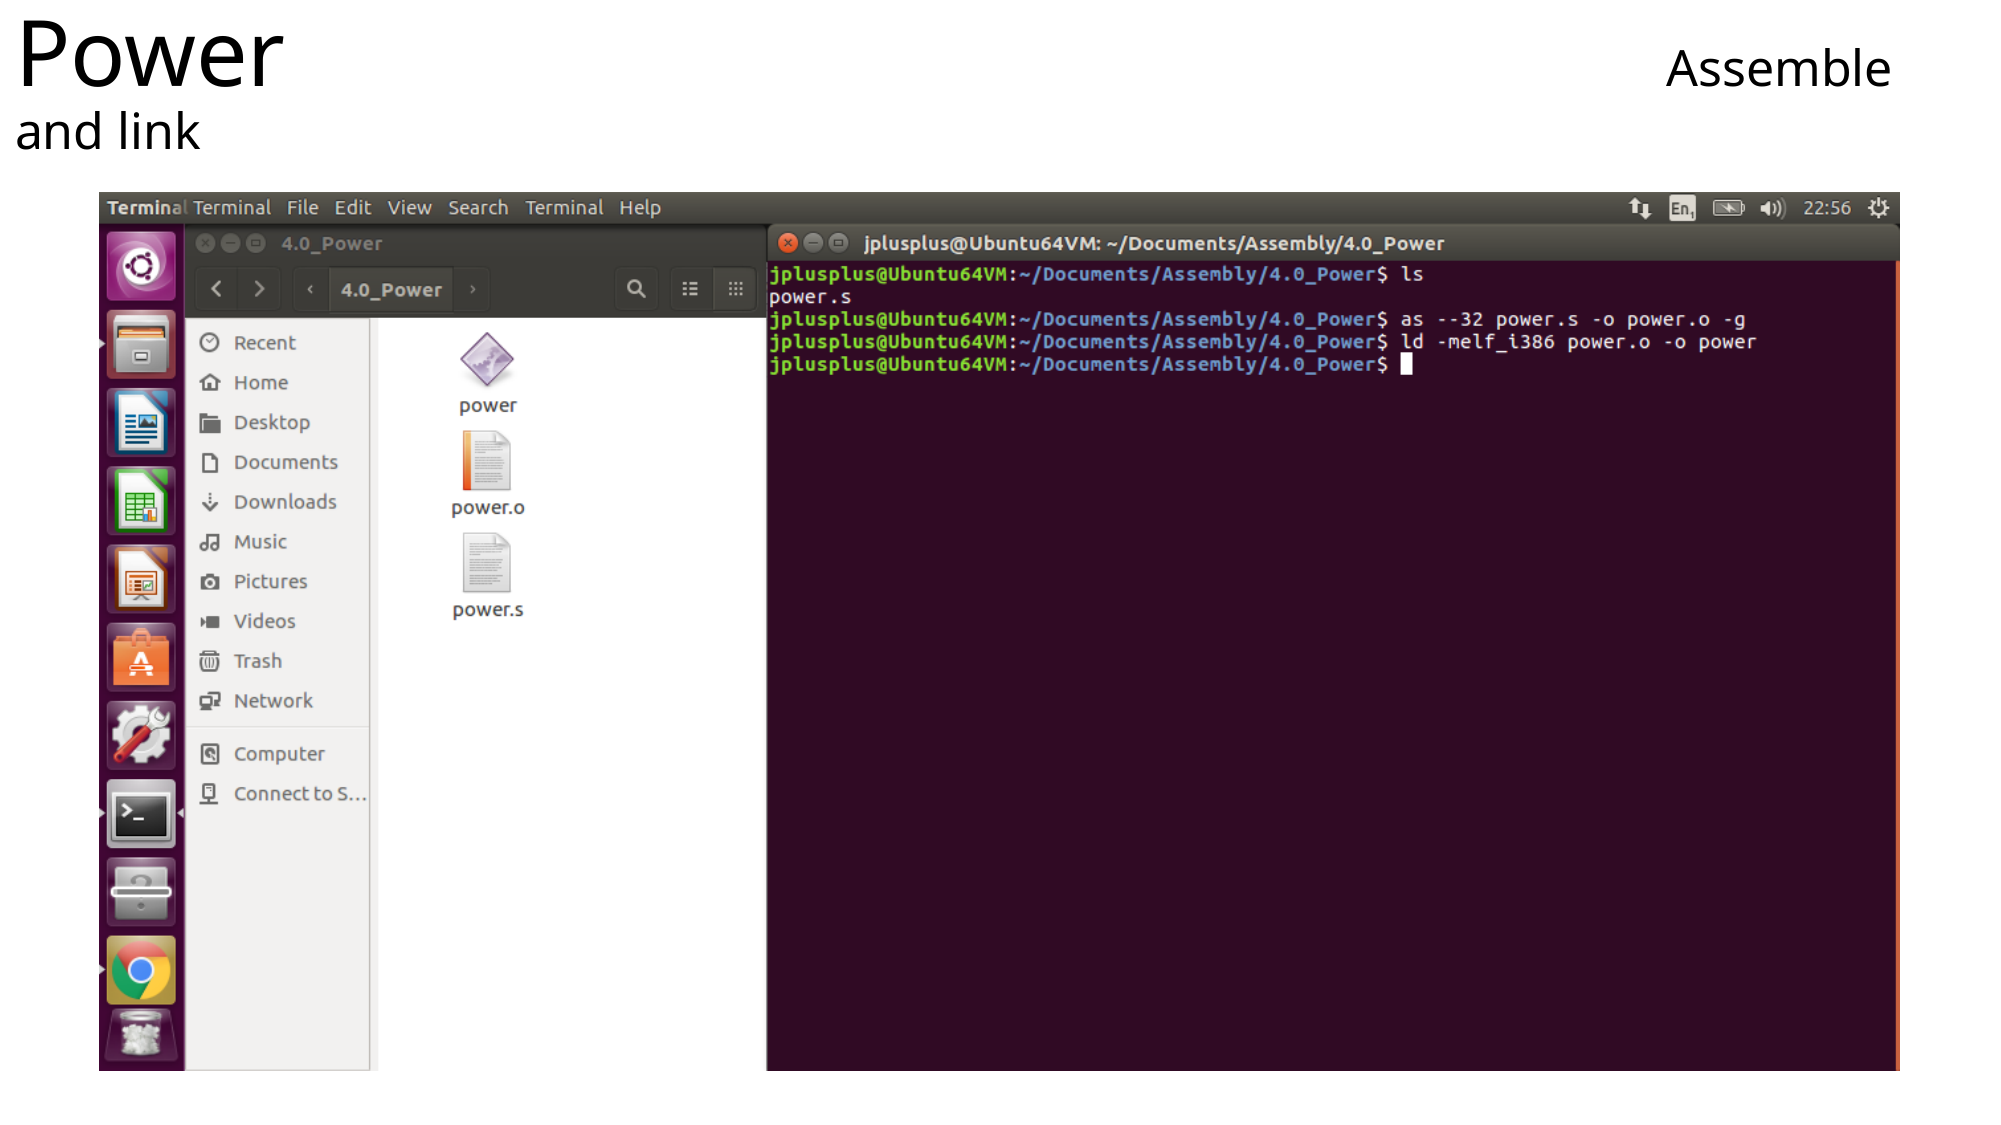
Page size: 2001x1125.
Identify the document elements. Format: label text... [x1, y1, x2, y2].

picture [99, 192, 1900, 1071]
title Power Assemble and link [0, 0, 2000, 193]
